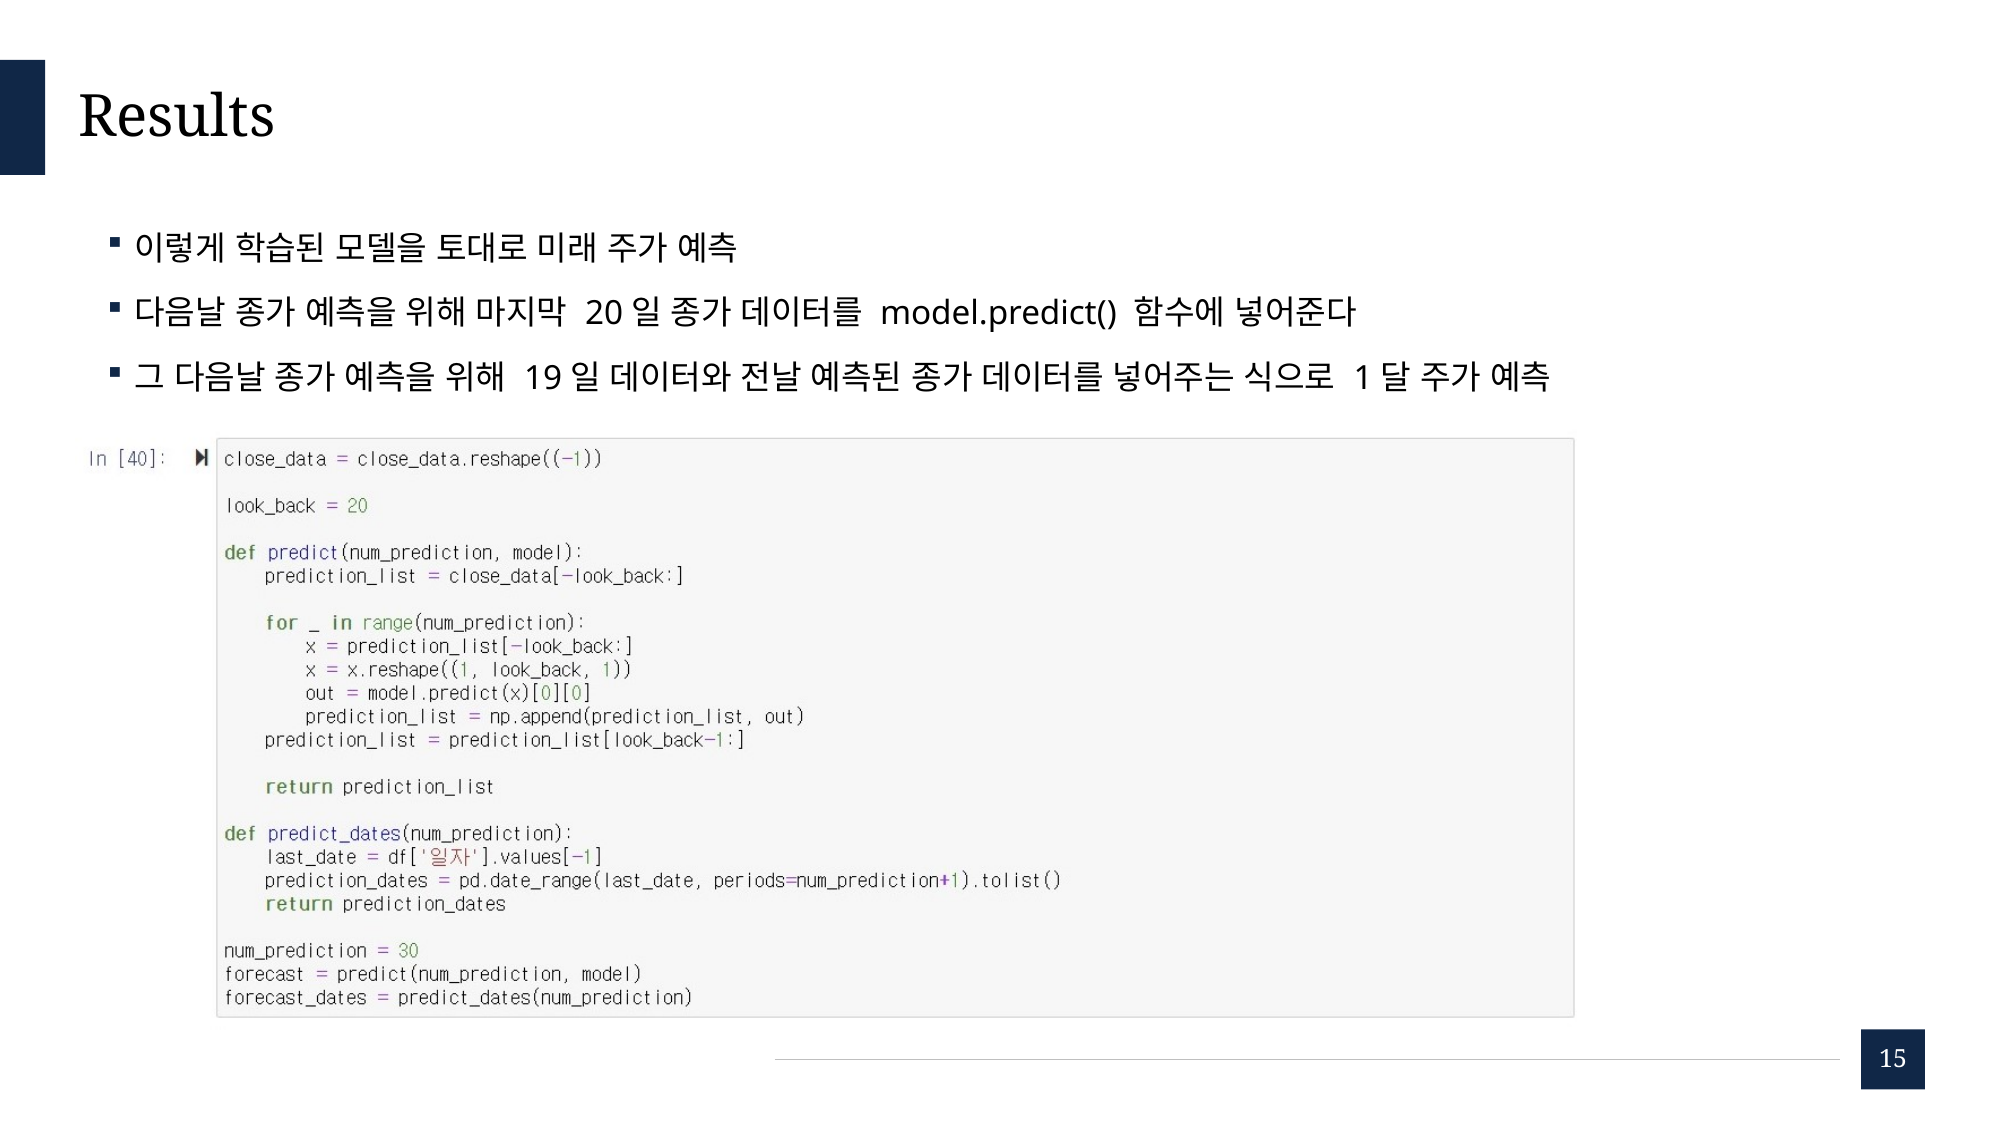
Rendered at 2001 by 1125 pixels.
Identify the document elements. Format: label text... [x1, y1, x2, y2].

list 이렇게 학습된 모델을 토대로 미래 주가 예측 다음날 종가 예측을 위해 마지막 20일 종가 데이터를 model.predict() 함수에 넣어준다 그 다음날 종가 예측을 위해 19일 데이터와 전날 예측된 종가 데이터를 넣어주는 식으로 1달 주가 예측 [78, 226, 1814, 1041]
slide_number 15 [1861, 1029, 1925, 1090]
picture [74, 420, 1595, 1030]
title Results [78, 59, 1925, 175]
text_box [0, 59, 46, 176]
